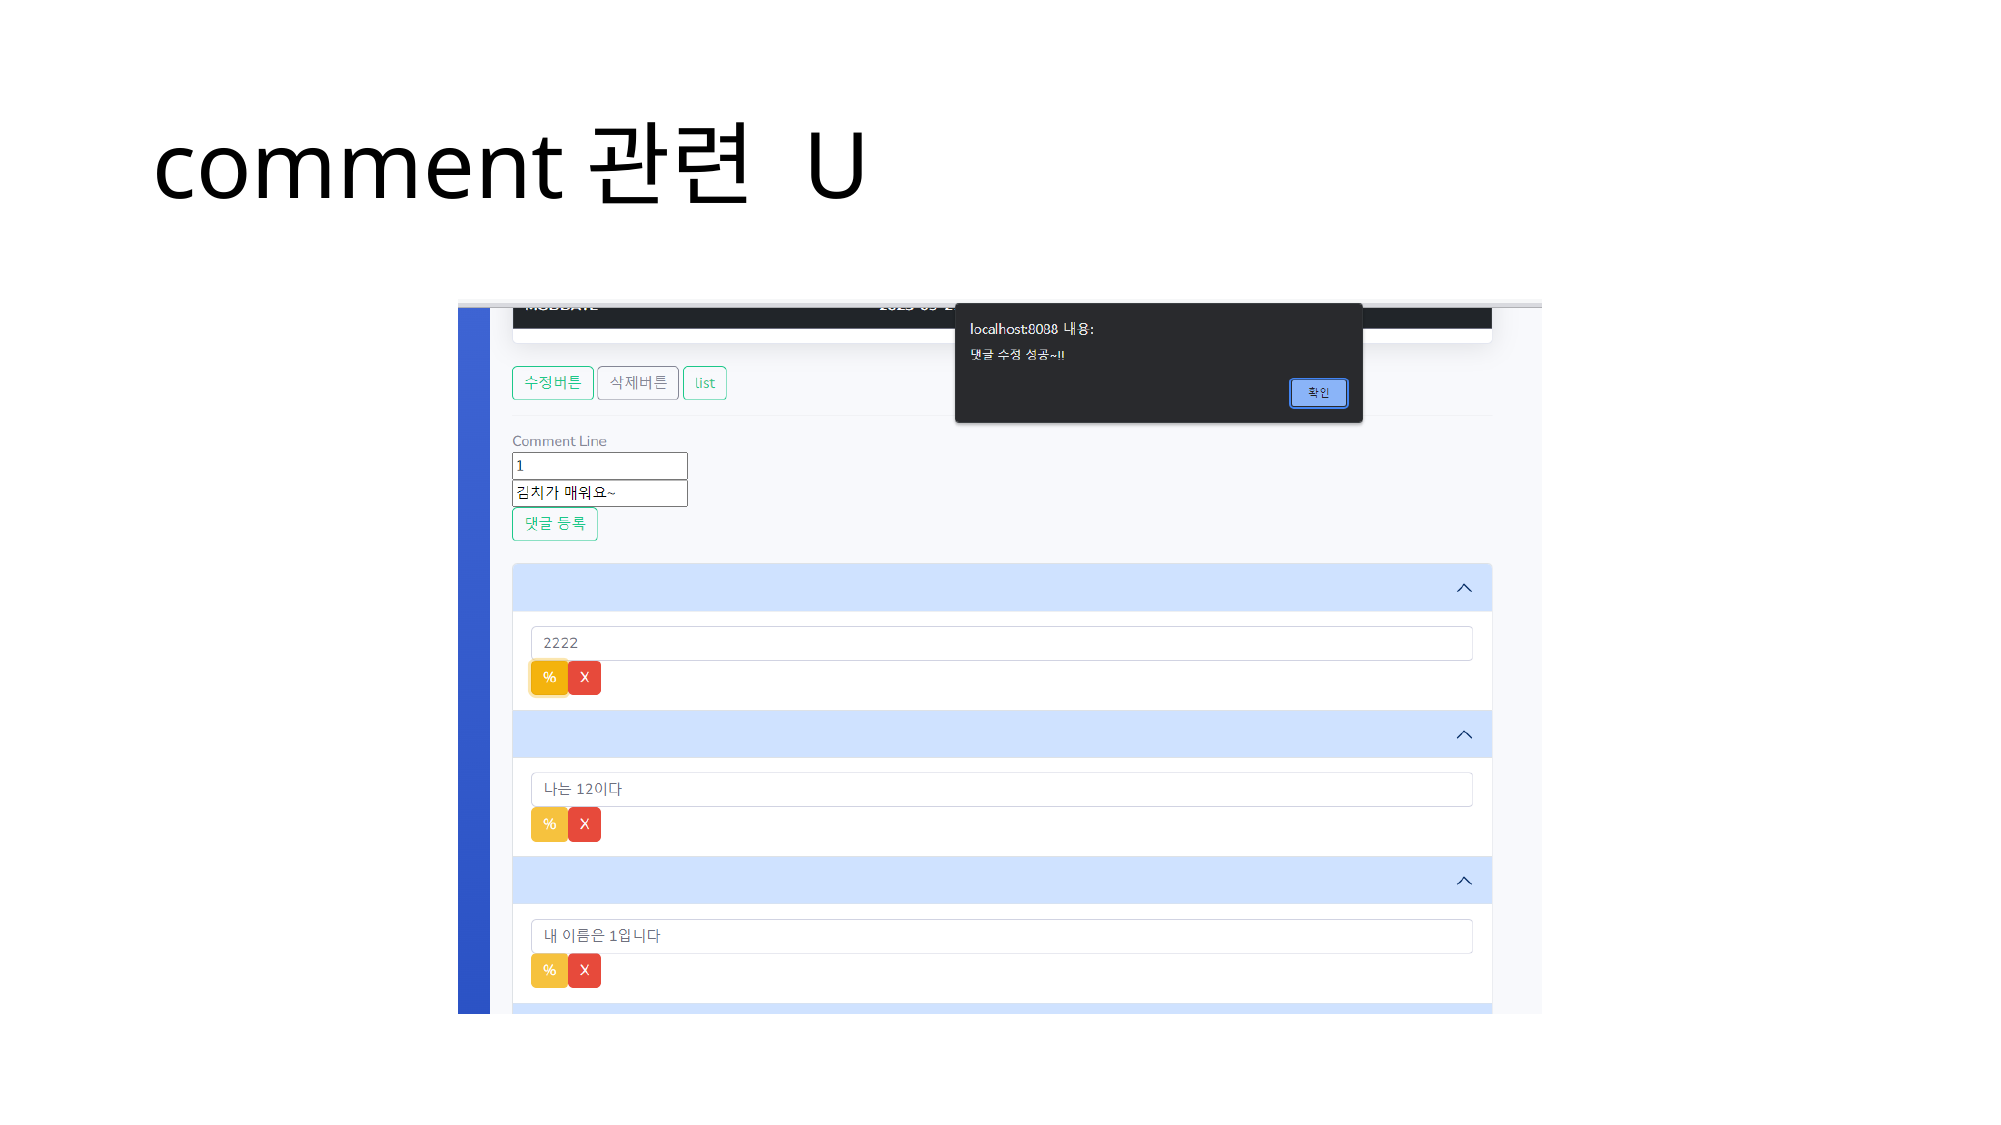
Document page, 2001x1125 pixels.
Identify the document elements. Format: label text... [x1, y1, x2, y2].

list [458, 299, 1542, 1014]
title comment관련 U [137, 59, 1863, 278]
